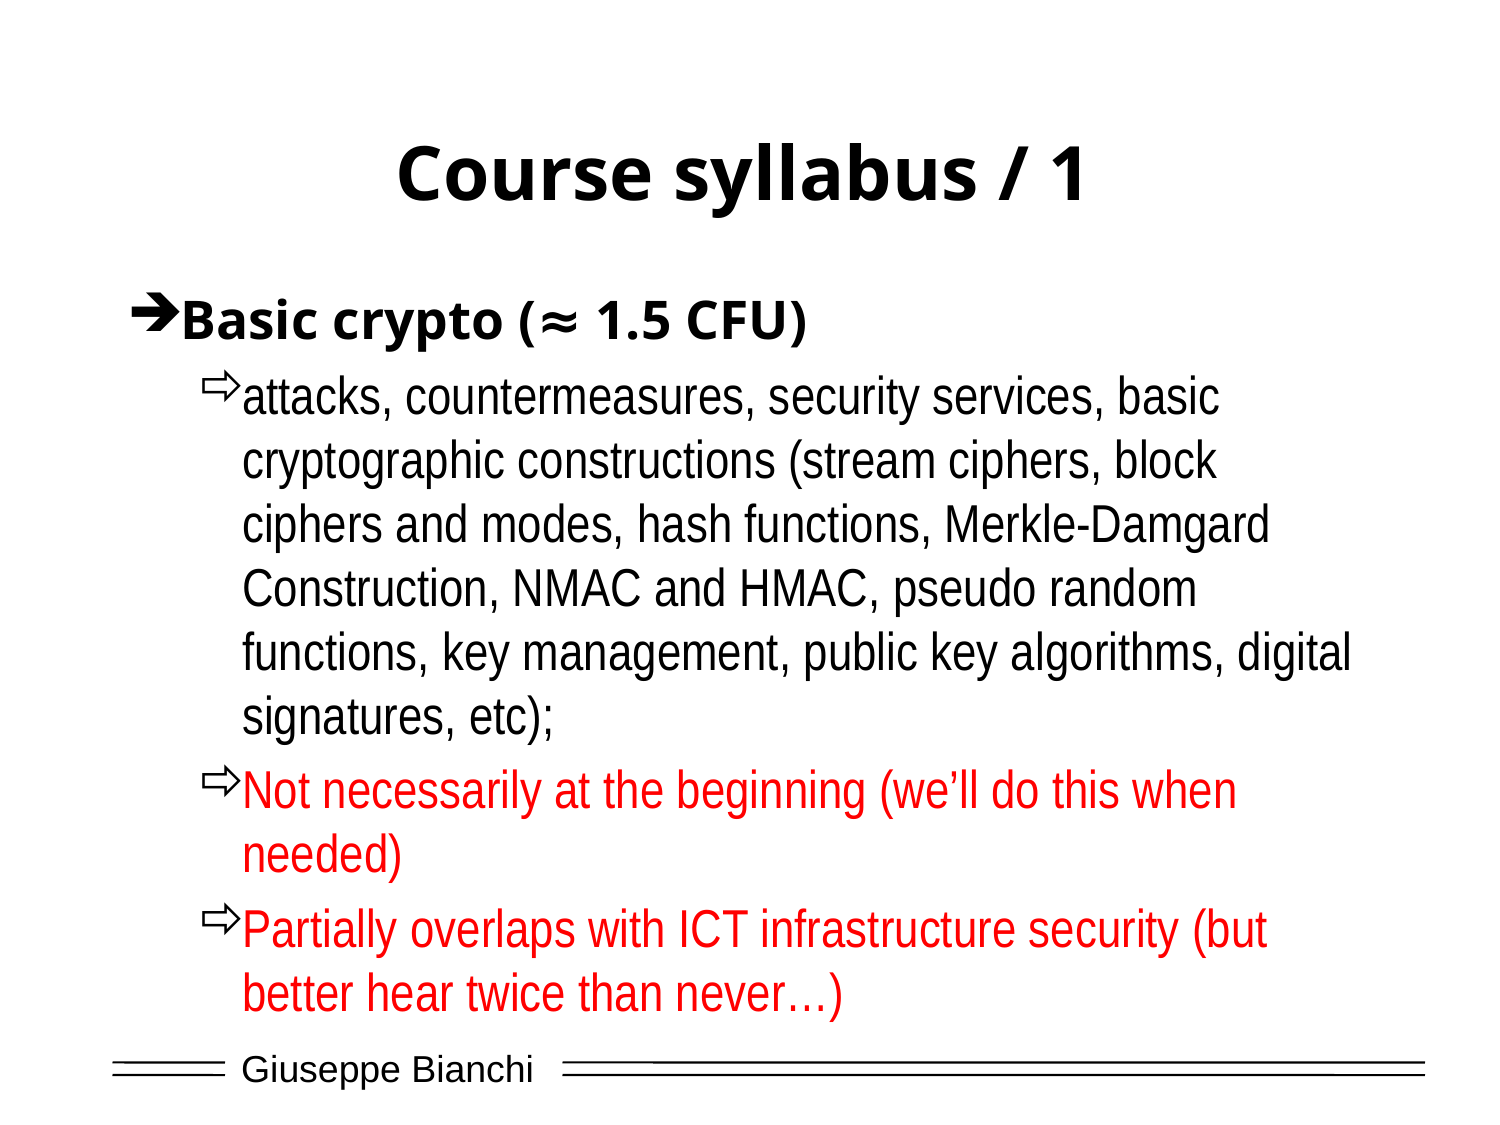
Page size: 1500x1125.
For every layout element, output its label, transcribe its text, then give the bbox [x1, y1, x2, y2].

list Basic crypto (≈ 1.5 CFU) attacks, countermeasures, security services, basic cryptographic constructions (stream ciphers, block ciphers and modes, hash functions, Merkle-Damgard Construction, NMAC and HMAC, pseudo random functions, key management, public key algorithms, digital signatures, etc); Not necessarily at the beginning (we’ll do this when needed) Partially overlaps with ICT infrastructure security (but better hear twice than never…) [112, 278, 1375, 1035]
title Course syllabus / 1 [112, 77, 1376, 263]
